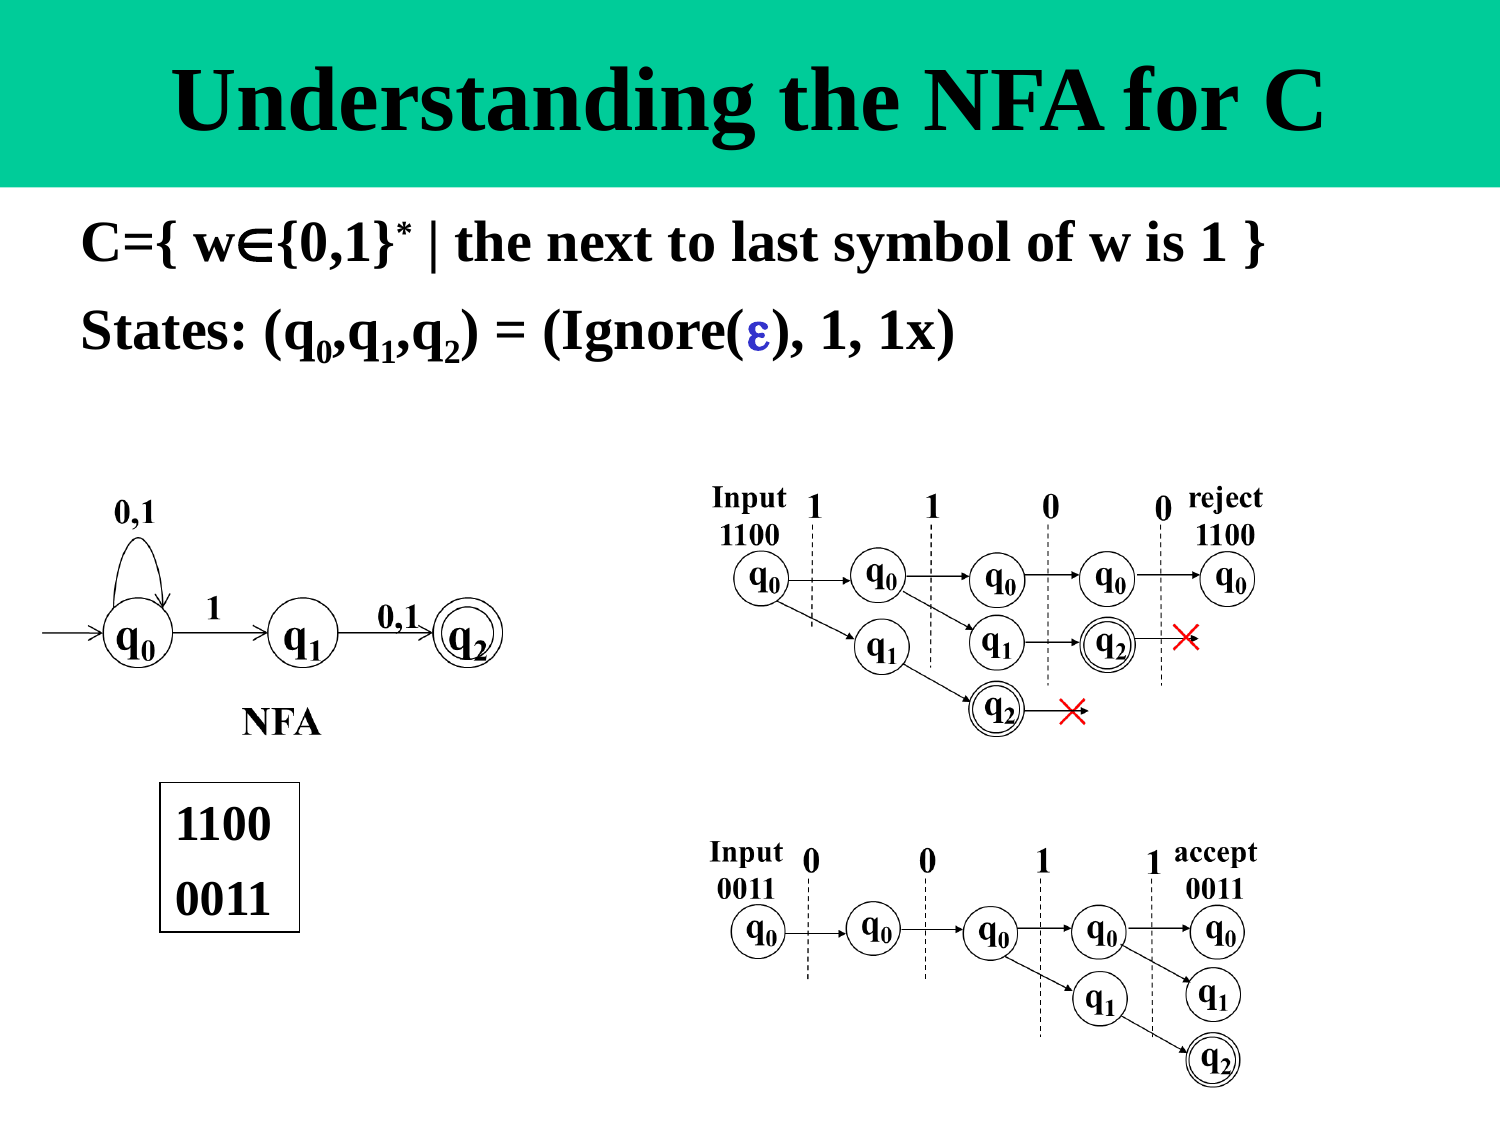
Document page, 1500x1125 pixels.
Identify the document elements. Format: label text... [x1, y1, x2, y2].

text_box C={ w{0,1}* | the next to last symbol of w is 1 } States: (q0,q1,q2) = (Ignore(), 1, 1x) [65, 196, 1297, 379]
title Understanding the NFA for C [0, 0, 1500, 188]
picture [692, 467, 1282, 760]
picture [40, 479, 507, 769]
text_box 1100 0011 [160, 782, 300, 933]
picture [690, 822, 1276, 1096]
